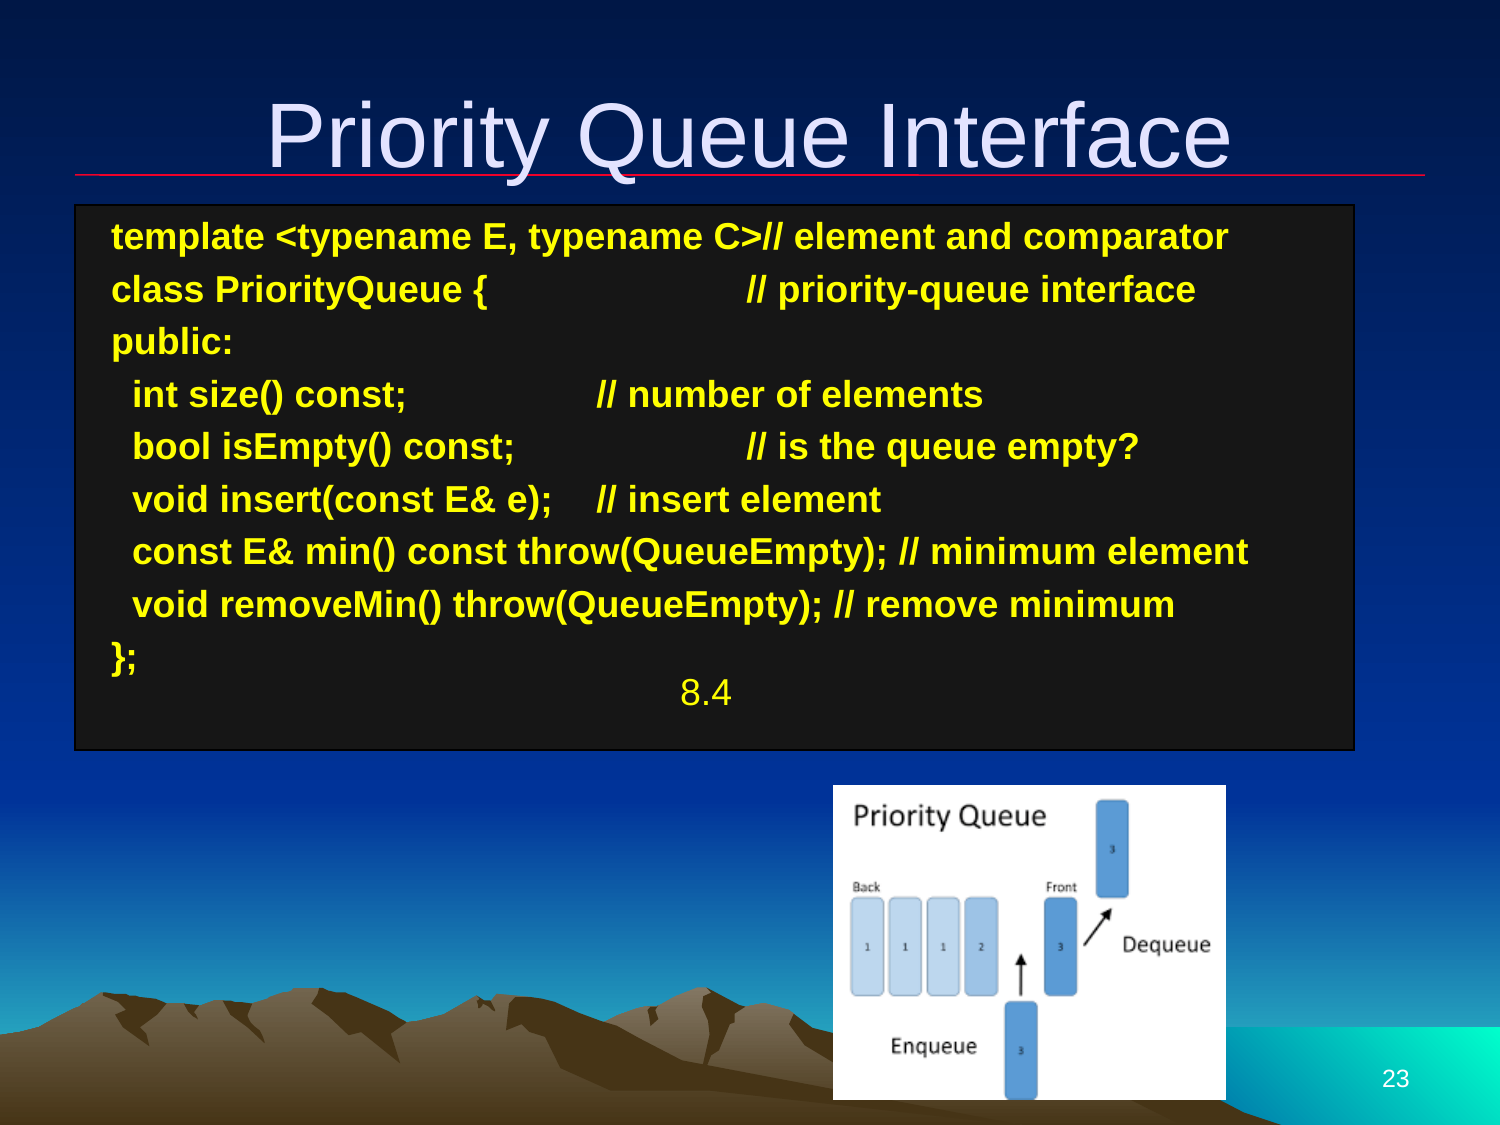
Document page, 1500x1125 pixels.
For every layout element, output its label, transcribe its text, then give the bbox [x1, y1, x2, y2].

text_box 8.4 [665, 660, 747, 721]
slide_number 23 [1231, 1024, 1426, 1101]
list template <typename E, typename C>// element and comparator class PriorityQueue { // priority-queue interface public: int size() const; // number of elements bool isEmpty() const; // is the queue empty? void insert(const E& e); // insert element const E& min() const throw(QueueEmpty); // minimum element void removeMin() throw(QueueEmpty); // remove minimum }; [74, 226, 1355, 751]
picture [833, 785, 1226, 1100]
title Priority Queue Interface [74, 37, 1426, 226]
